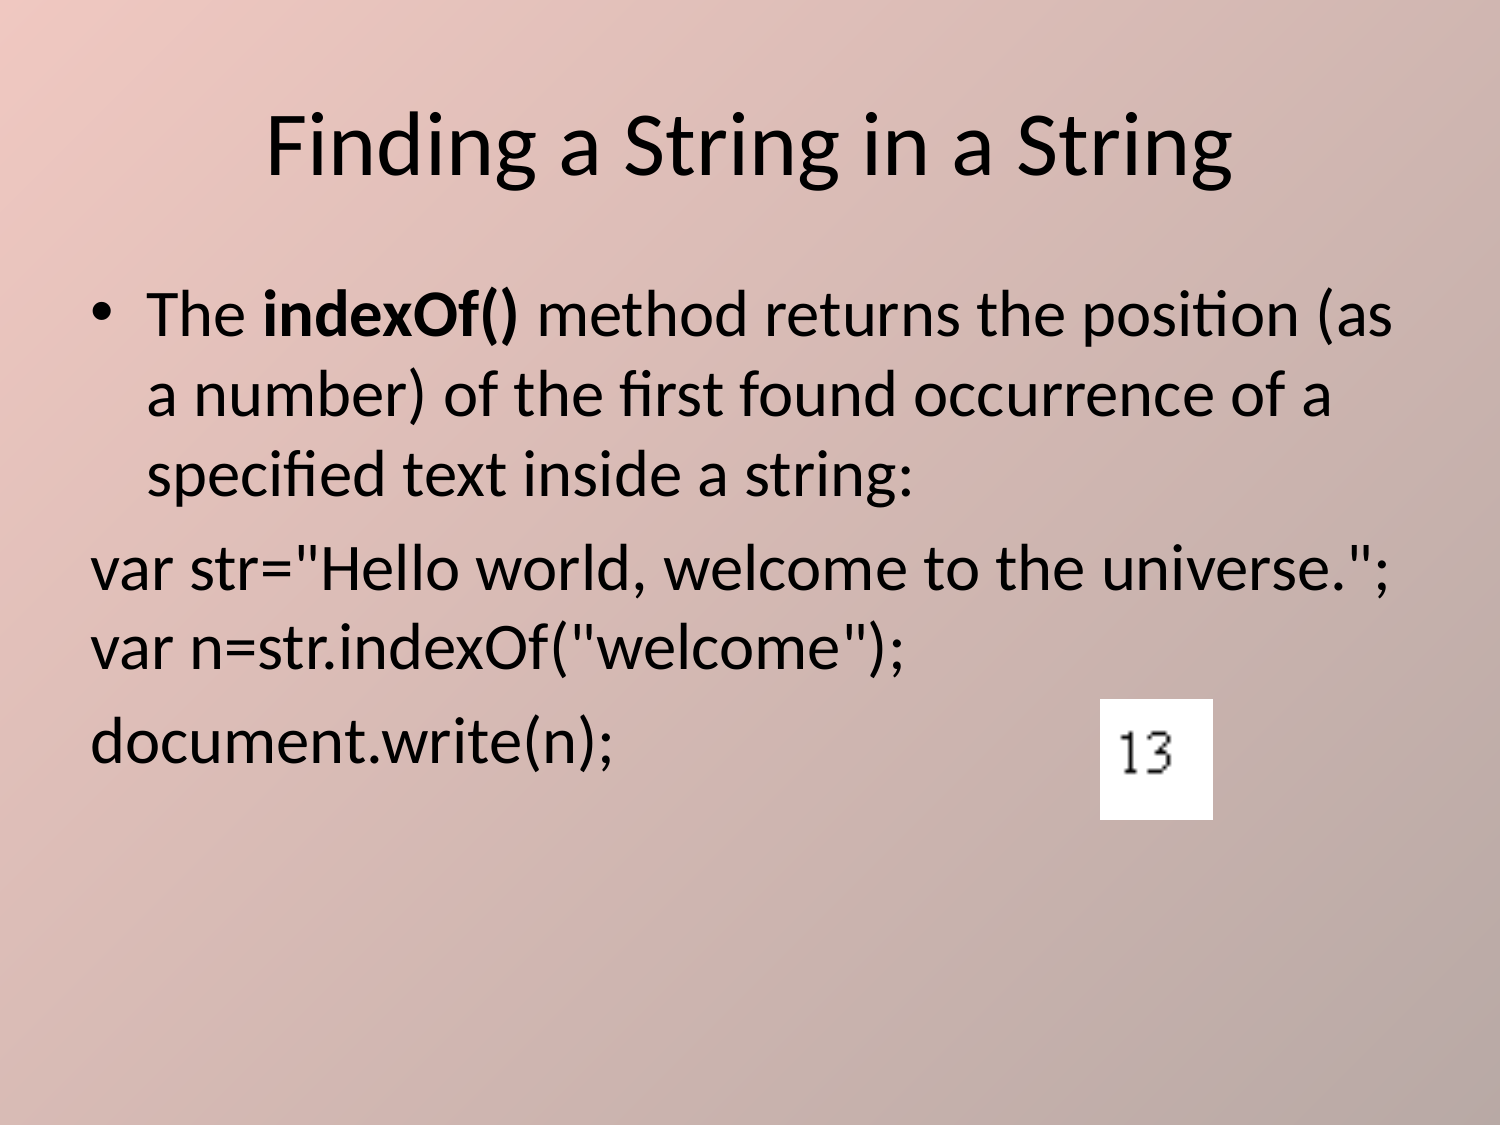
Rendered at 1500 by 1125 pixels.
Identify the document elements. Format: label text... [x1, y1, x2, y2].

title Finding a String in a String [75, 45, 1425, 233]
picture [1099, 699, 1213, 821]
list The indexOf() method returns the position (as a number) of the first found occurrence of a specified text inside a string: var str="Hello world, welcome to the universe."; var n=str.indexOf("welcome"); document.write(n); [75, 262, 1425, 1005]
